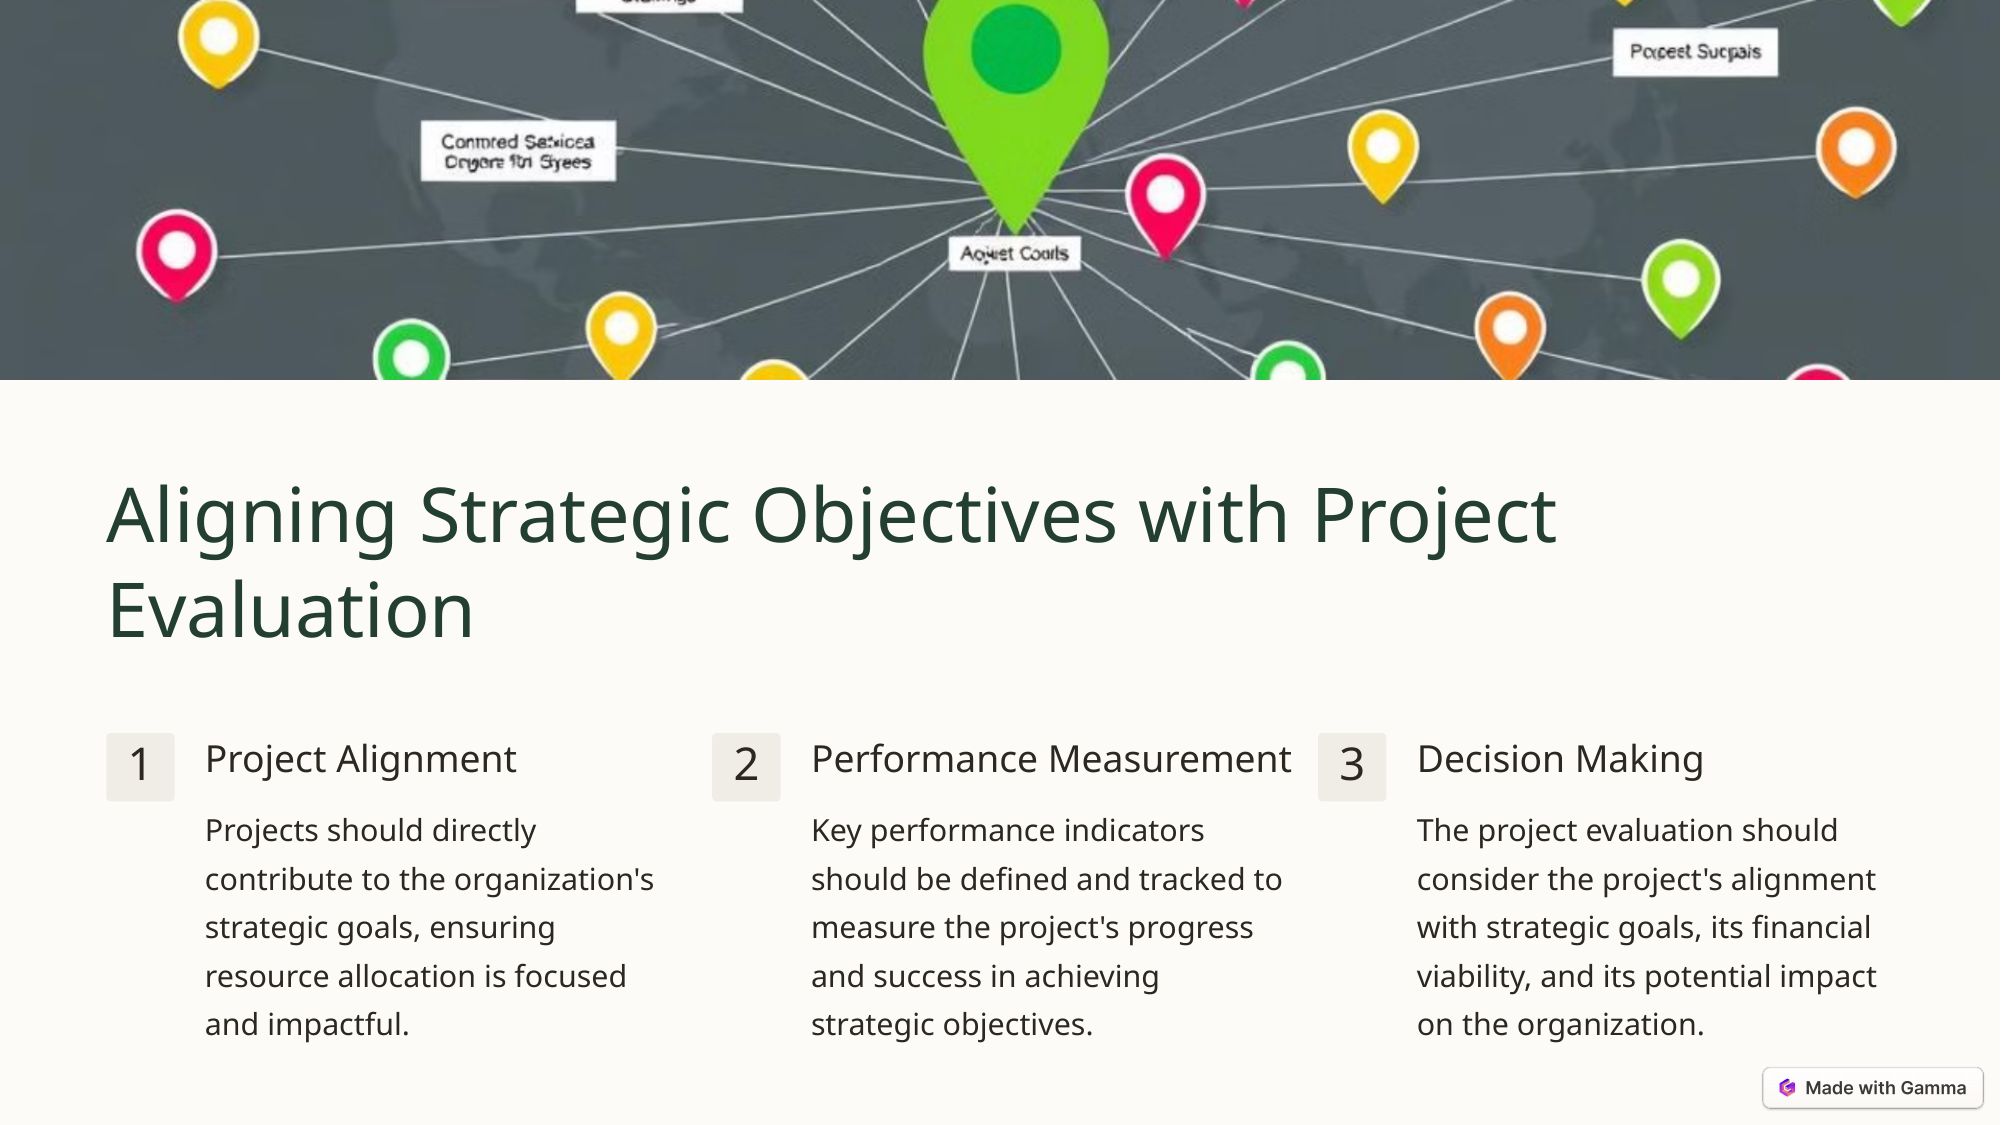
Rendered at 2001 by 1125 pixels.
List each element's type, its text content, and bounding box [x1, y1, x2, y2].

text_box [106, 733, 175, 802]
text_box Aligning Strategic Objectives with Project Evaluation [106, 463, 1894, 654]
text_box Project Alignment [205, 733, 585, 781]
text_box 2 [735, 744, 758, 790]
picture [1755, 1059, 1991, 1116]
text_box 3 [1341, 744, 1364, 790]
text_box The project evaluation should consider the project's alignment with strategic goals, its financial viability, and its potential impact on the organization. [1416, 798, 1894, 1042]
text_box [712, 733, 781, 802]
text_box Performance Measurement [810, 733, 1273, 781]
picture [0, 0, 2000, 380]
text_box Projects should directly contribute to the organization's strategic goals, ensuring resource allocation is focused and impactful. [205, 798, 682, 1042]
text_box Key performance indicators should be defined and tracked to measure the project's progress and success in achieving strategic objectives. [811, 798, 1288, 1042]
text_box [1318, 733, 1387, 802]
text_box 1 [130, 744, 151, 790]
text_box Decision Making [1416, 733, 1797, 781]
